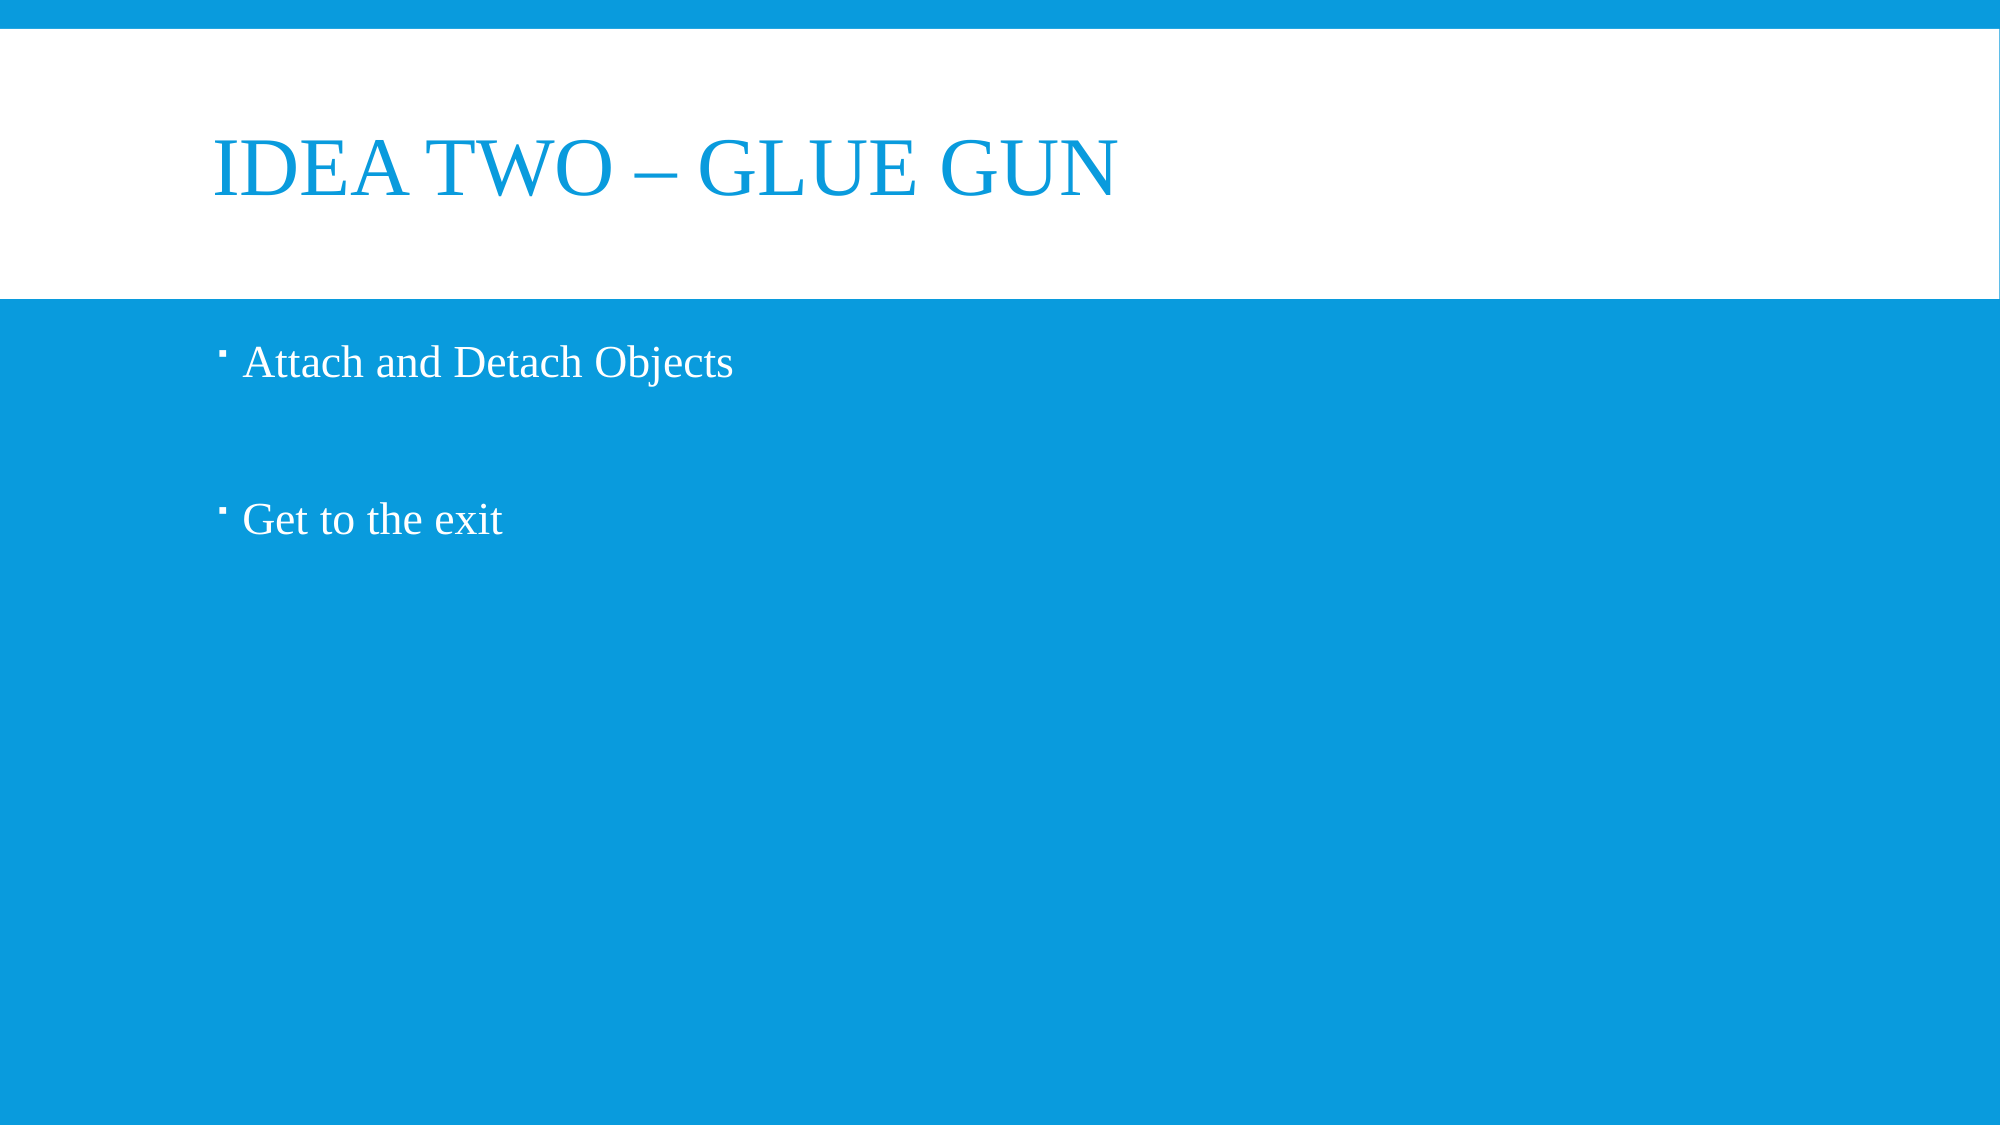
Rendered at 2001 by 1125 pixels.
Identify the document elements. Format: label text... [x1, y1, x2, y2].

list Attach and Detach Objects Get to the exit [197, 329, 1803, 1020]
title Idea two – Glue gun [197, 46, 1803, 295]
